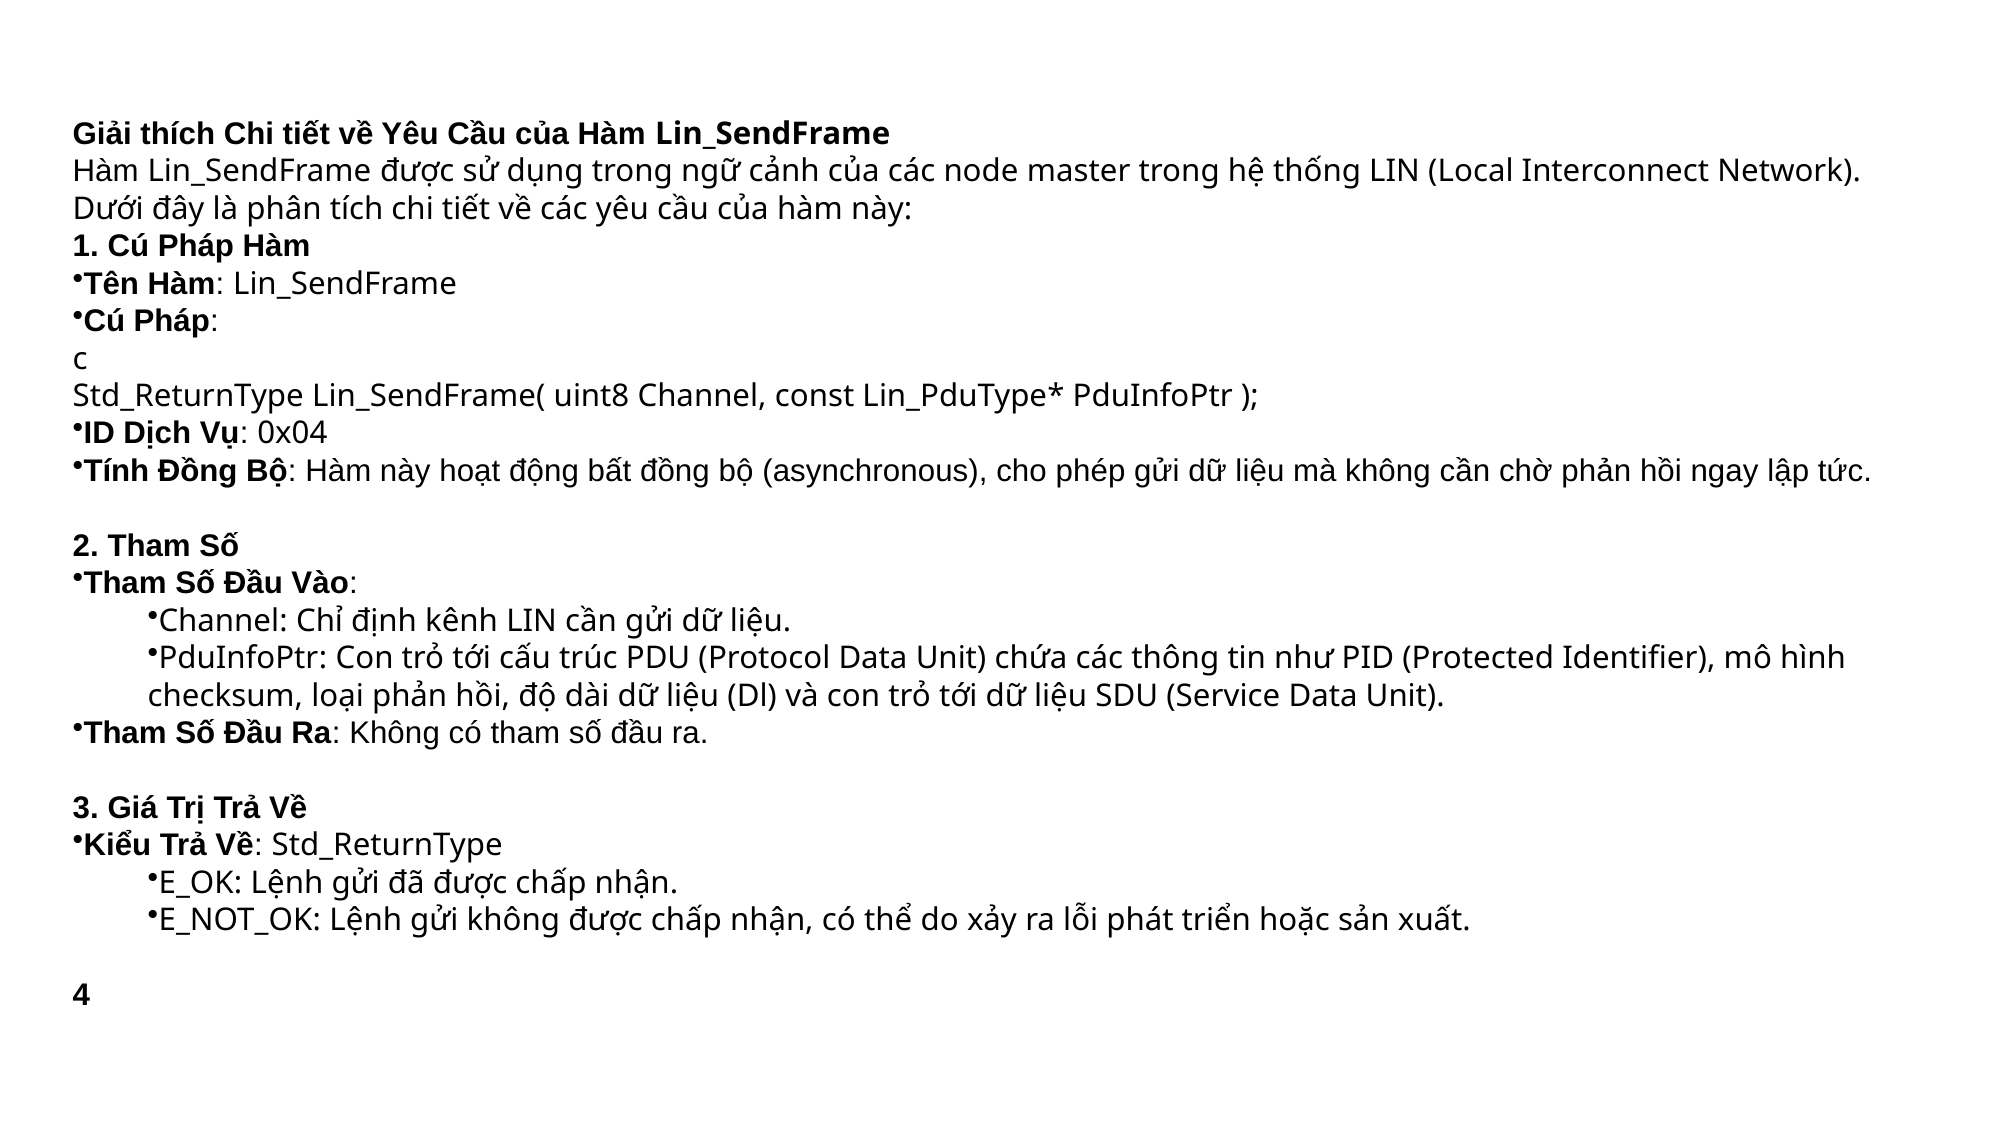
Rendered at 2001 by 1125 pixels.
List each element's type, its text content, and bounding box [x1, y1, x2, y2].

text_box Giải thích Chi tiết về Yêu Cầu của Hàm Lin_SendFrame Hàm Lin_SendFrame được sử dụng trong ngữ cảnh của các node master trong hệ thống LIN (Local Interconnect Network). Dưới đây là phân tích chi tiết về các yêu cầu của hàm này: 1. Cú Pháp Hàm Tên Hàm: Lin_SendFrame Cú Pháp: c Std_ReturnType Lin_SendFrame( uint8 Channel, const Lin_PduType* PduInfoPtr ); ID Dịch Vụ: 0x04 Tính Đồng Bộ: Hàm này hoạt động bất đồng bộ (asynchronous), cho phép gửi dữ liệu mà không cần chờ phản hồi ngay lập tức. 2. Tham Số Tham Số Đầu Vào: Channel: Chỉ định kênh LIN cần gửi dữ liệu. PduInfoPtr: Con trỏ tới cấu trúc PDU (Protocol Data Unit) chứa các thông tin như PID (Protected Identifier), mô hình checksum, loại phản hồi, độ dài dữ liệu (Dl) và con trỏ tới dữ liệu SDU (Service Data Unit). Tham Số Đầu Ra: Không có tham số đầu ra. 3. Giá Trị Trả Về Kiểu Trả Về: Std_ReturnType E_OK: Lệnh gửi đã được chấp nhận. E_NOT_OK: Lệnh gửi không được chấp nhận, có thể do xảy ra lỗi phát triển hoặc sản xuất. 4 [57, 105, 1943, 1020]
